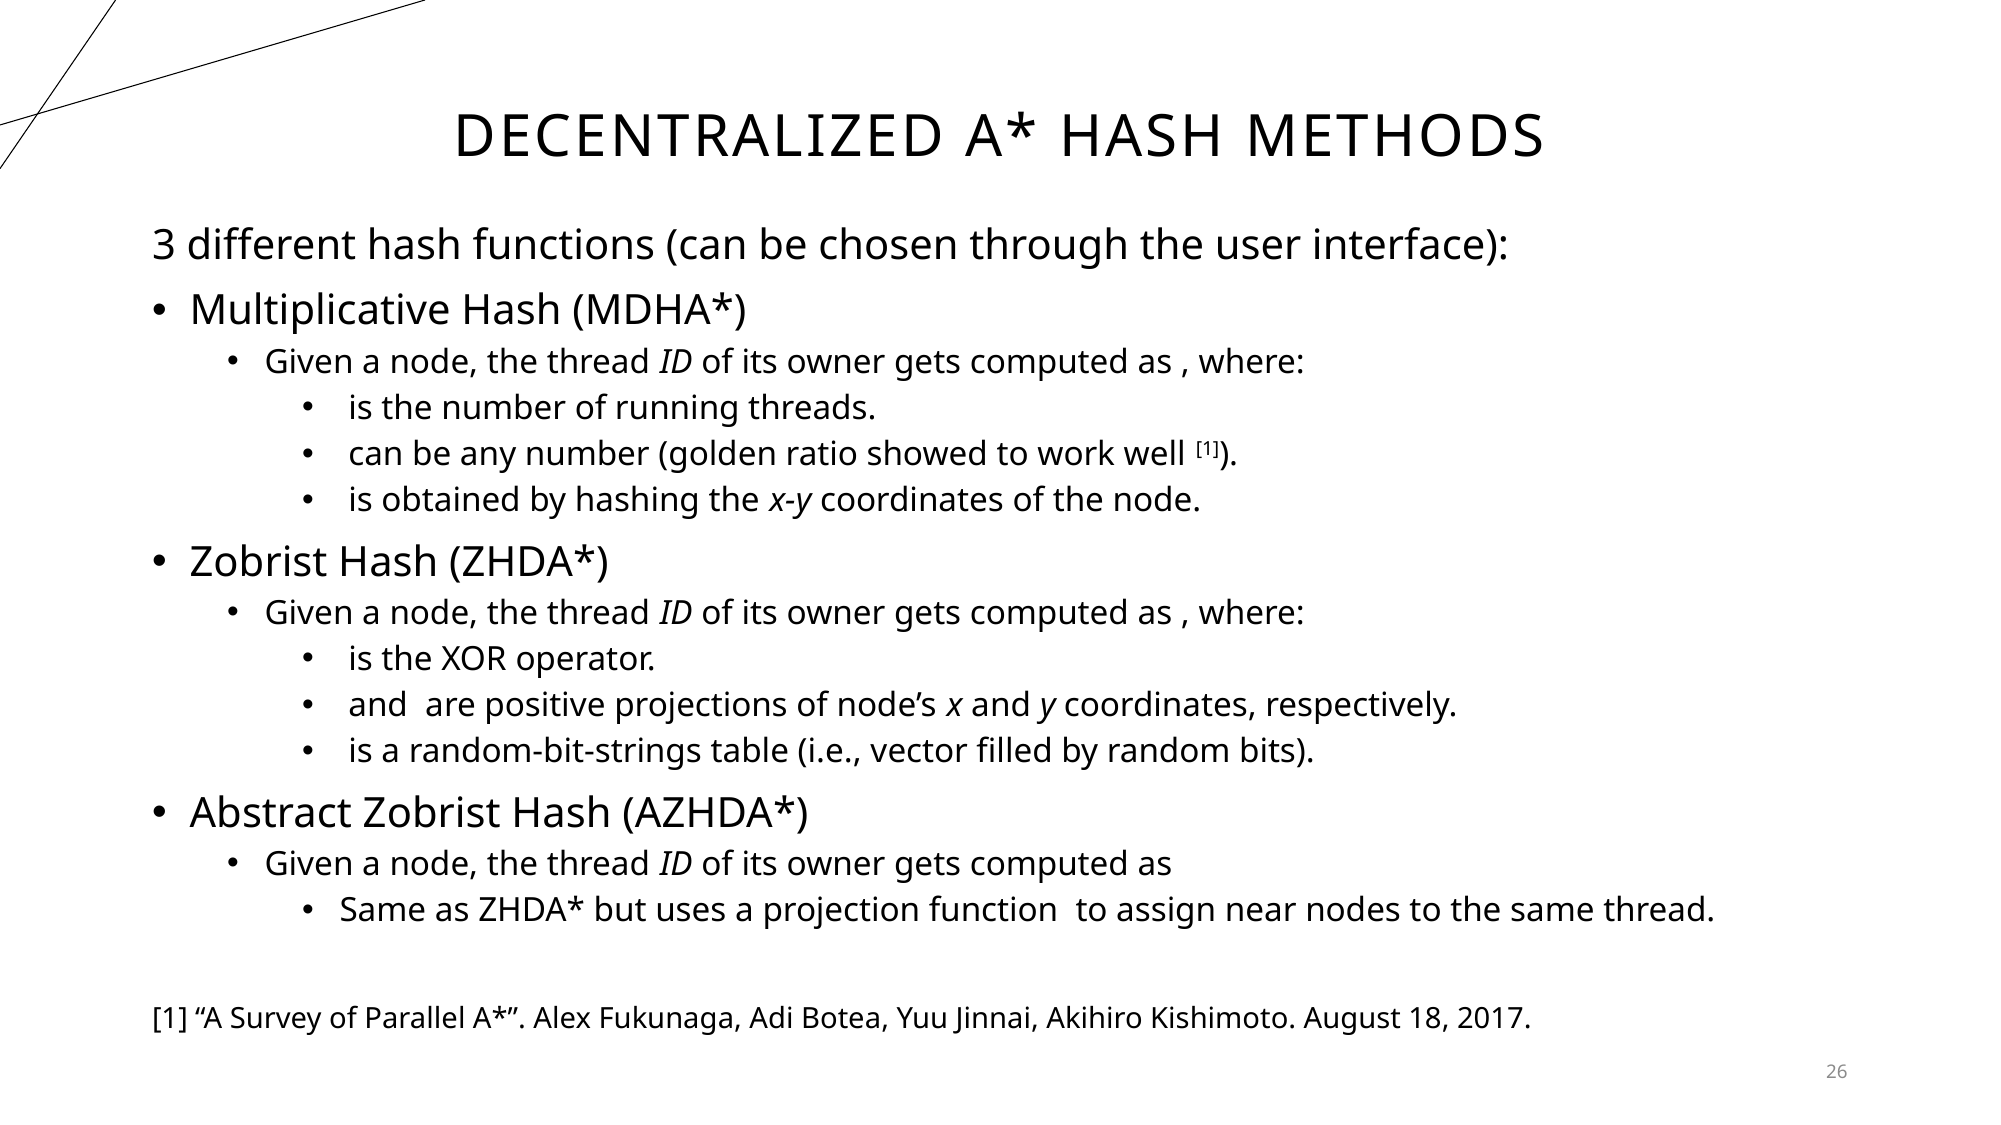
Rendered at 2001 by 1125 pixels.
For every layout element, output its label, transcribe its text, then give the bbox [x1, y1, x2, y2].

slide_number 26 [1412, 1042, 1863, 1103]
title Decentralized a* hash methods [137, 59, 1863, 216]
text_box [1] “A Survey of Parallel A*”. Alex Fukunaga, Adi Botea, Yuu Jinnai, Akihiro Kishimoto. August 18, 2017. [137, 992, 1776, 1042]
